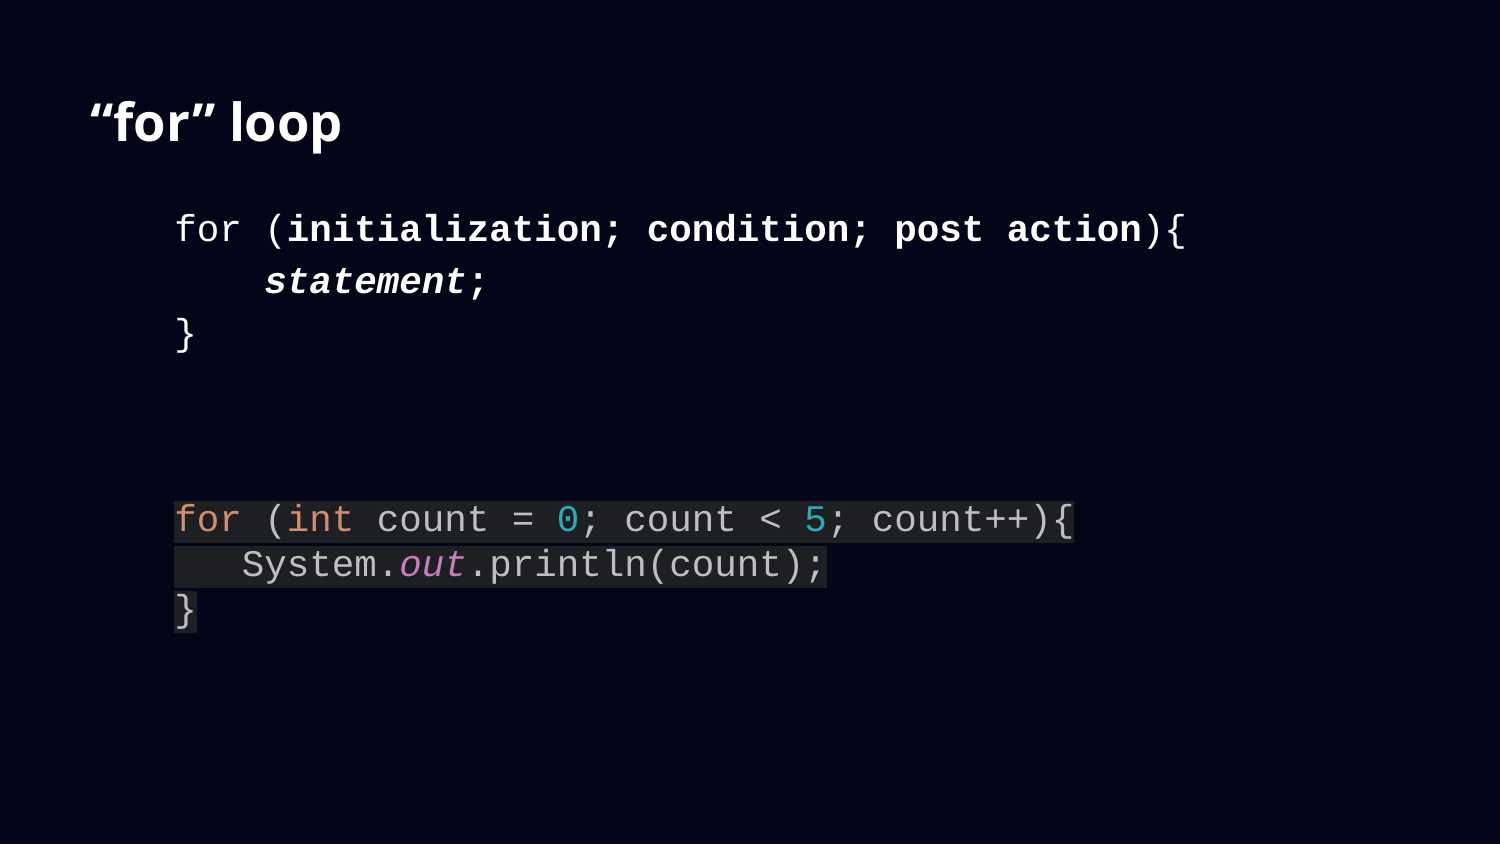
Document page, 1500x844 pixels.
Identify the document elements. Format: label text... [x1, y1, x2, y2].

text_box for (int count = 0; count < 5; count++){ System.out.println(count); } [159, 479, 1146, 697]
title “for” loop [75, 72, 1425, 167]
text_box for (initialization; condition; post action){ statement; } [159, 182, 1341, 420]
